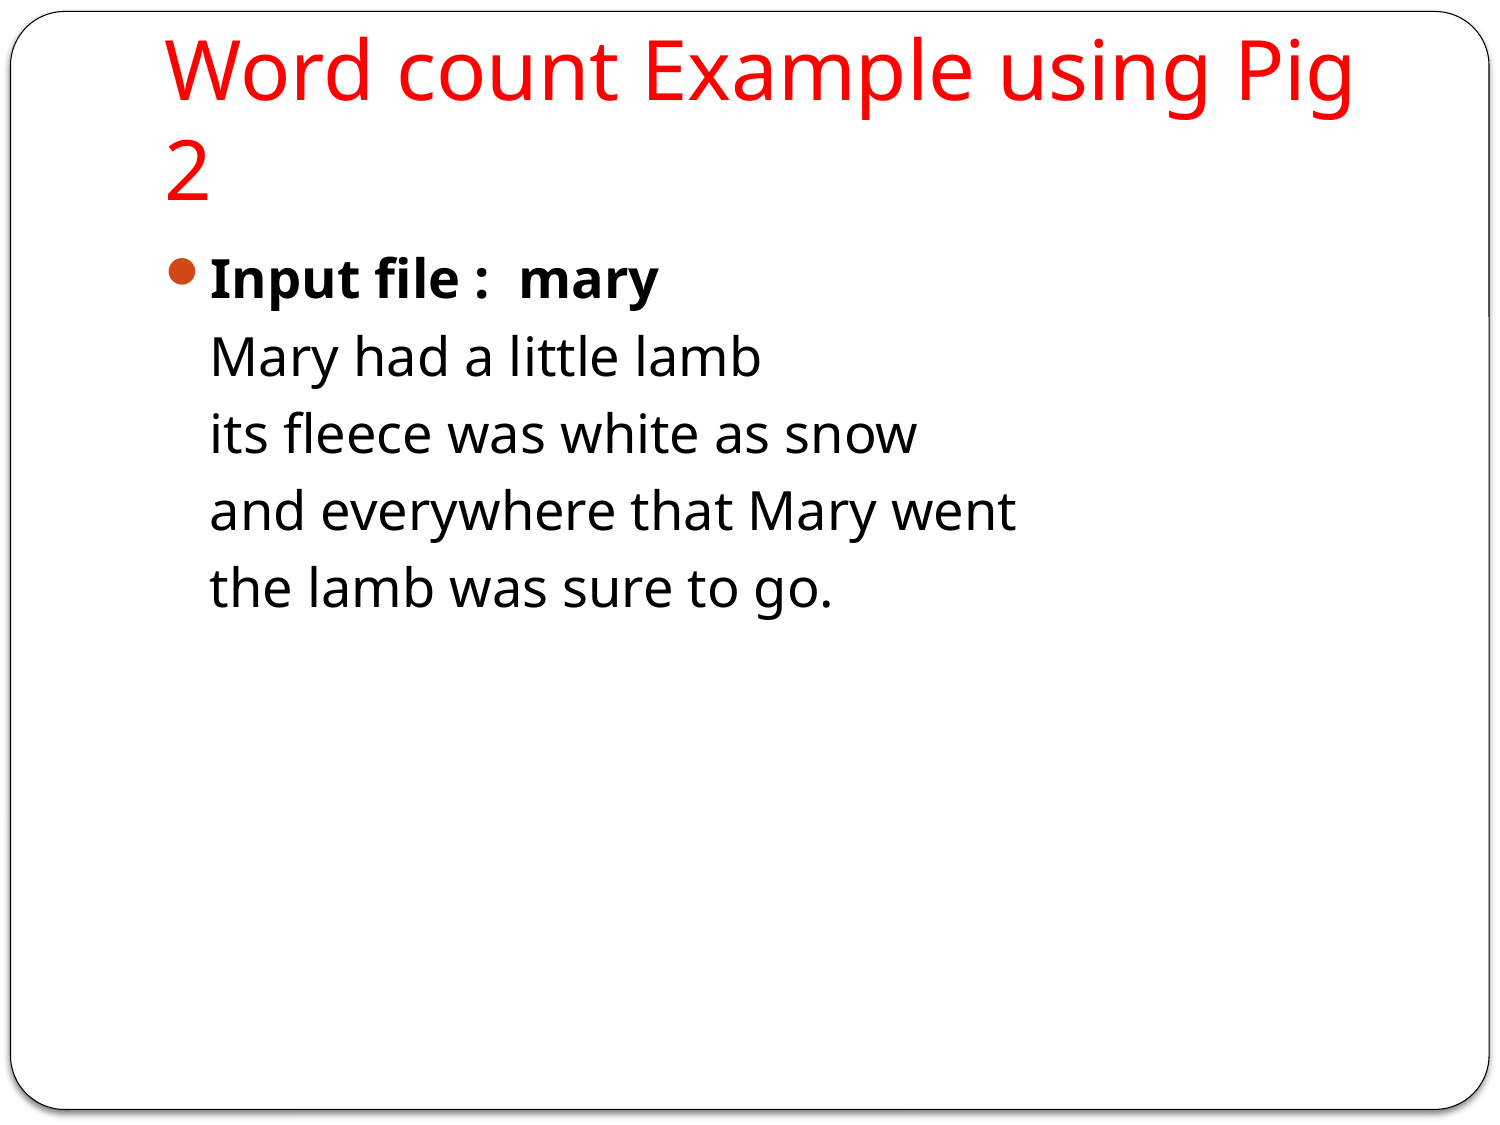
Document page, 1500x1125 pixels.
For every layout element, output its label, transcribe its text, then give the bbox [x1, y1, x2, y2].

title Word count Example using Pig 2 [150, 45, 1425, 233]
list Input file : mary Mary had a little lamb its fleece was white as snow and everywhere that Mary went the lamb was sure to go. [150, 237, 1425, 988]
